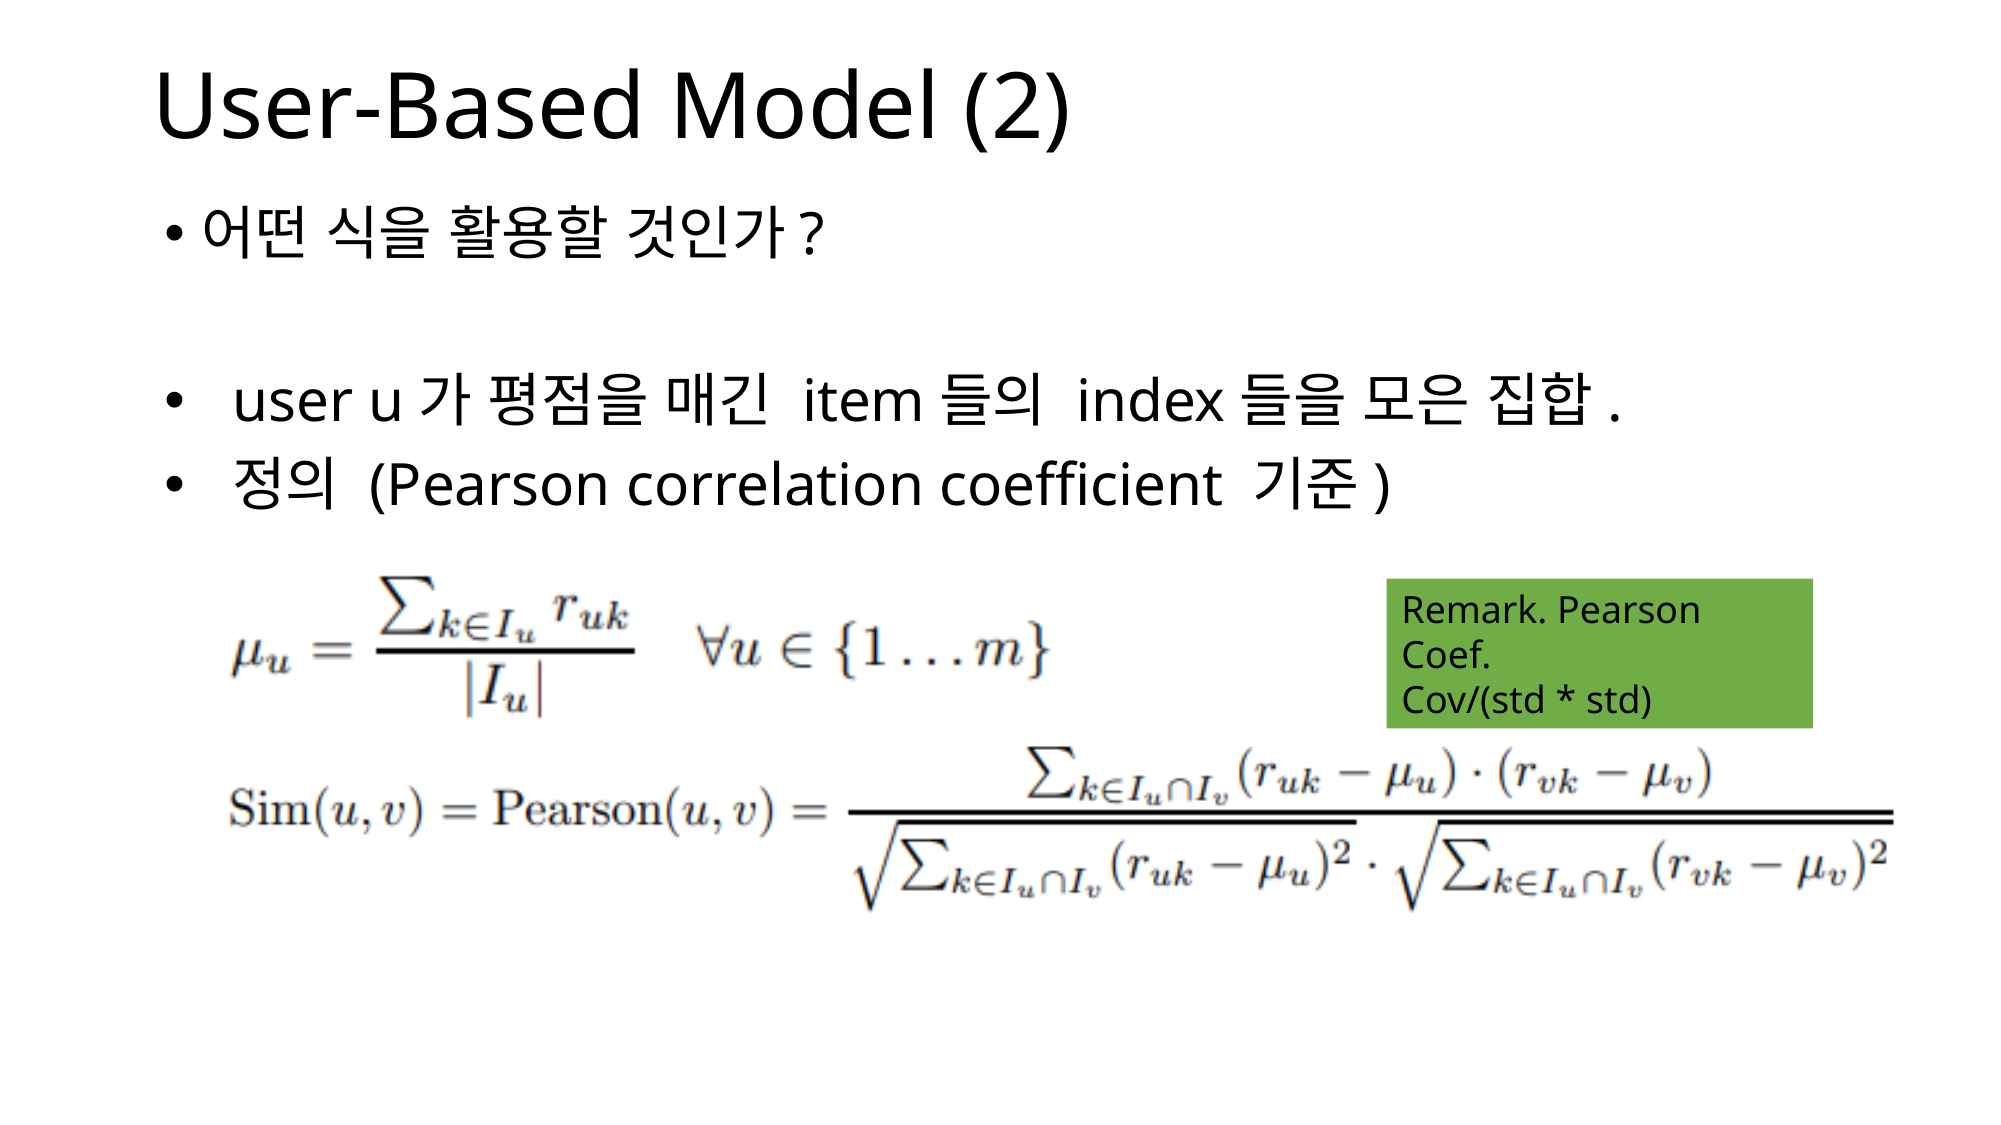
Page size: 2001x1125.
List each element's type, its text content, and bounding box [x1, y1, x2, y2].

title User-Based Model (2) [137, 0, 1863, 218]
text_box Remark. Pearson Coef. Cov/(std * std) [1386, 578, 1814, 728]
picture [179, 547, 1918, 925]
